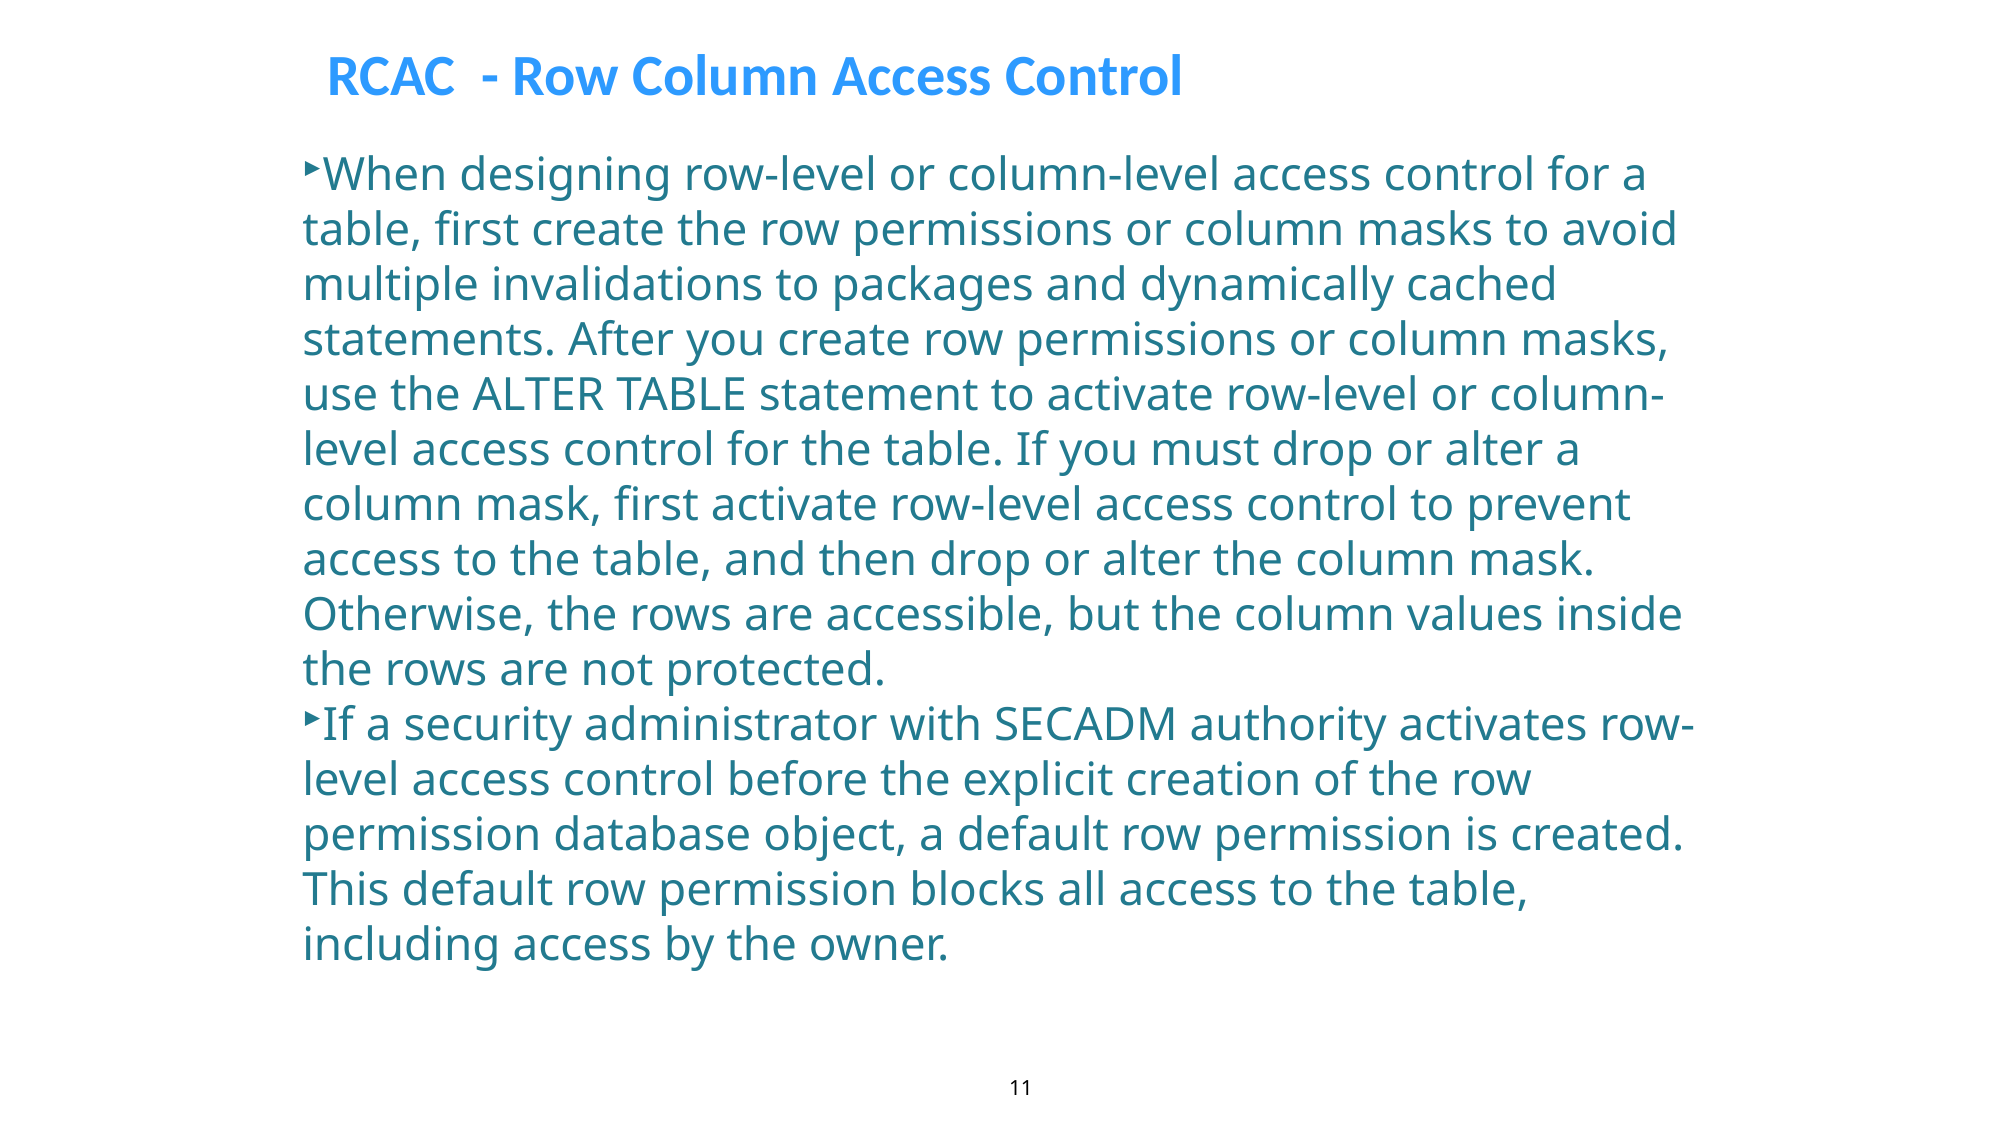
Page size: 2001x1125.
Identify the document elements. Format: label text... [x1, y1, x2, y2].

text_box 11 [987, 1050, 1048, 1111]
text_box RCAC - Row Column Access Control [312, 37, 1688, 131]
text_box When designing row-level or column-level access control for a table, first create the row permissions or column masks to avoid multiple invalidations to packages and dynamically cached statements. After you create row permissions or column masks, use the ALTER TABLE statement to activate row-level or column-level access control for the table. If you must drop or alter a column mask, first activate row-level access control to prevent access to the table, and then drop or alter the column mask. Otherwise, the rows are accessible, but the column values inside the rows are not protected. If a security administrator with SECADM authority activates row-level access control before the explicit creation of the row permission database object, a default row permission is created. This default row permission blocks all access to the table, including access by the owner. [287, 137, 1725, 1038]
